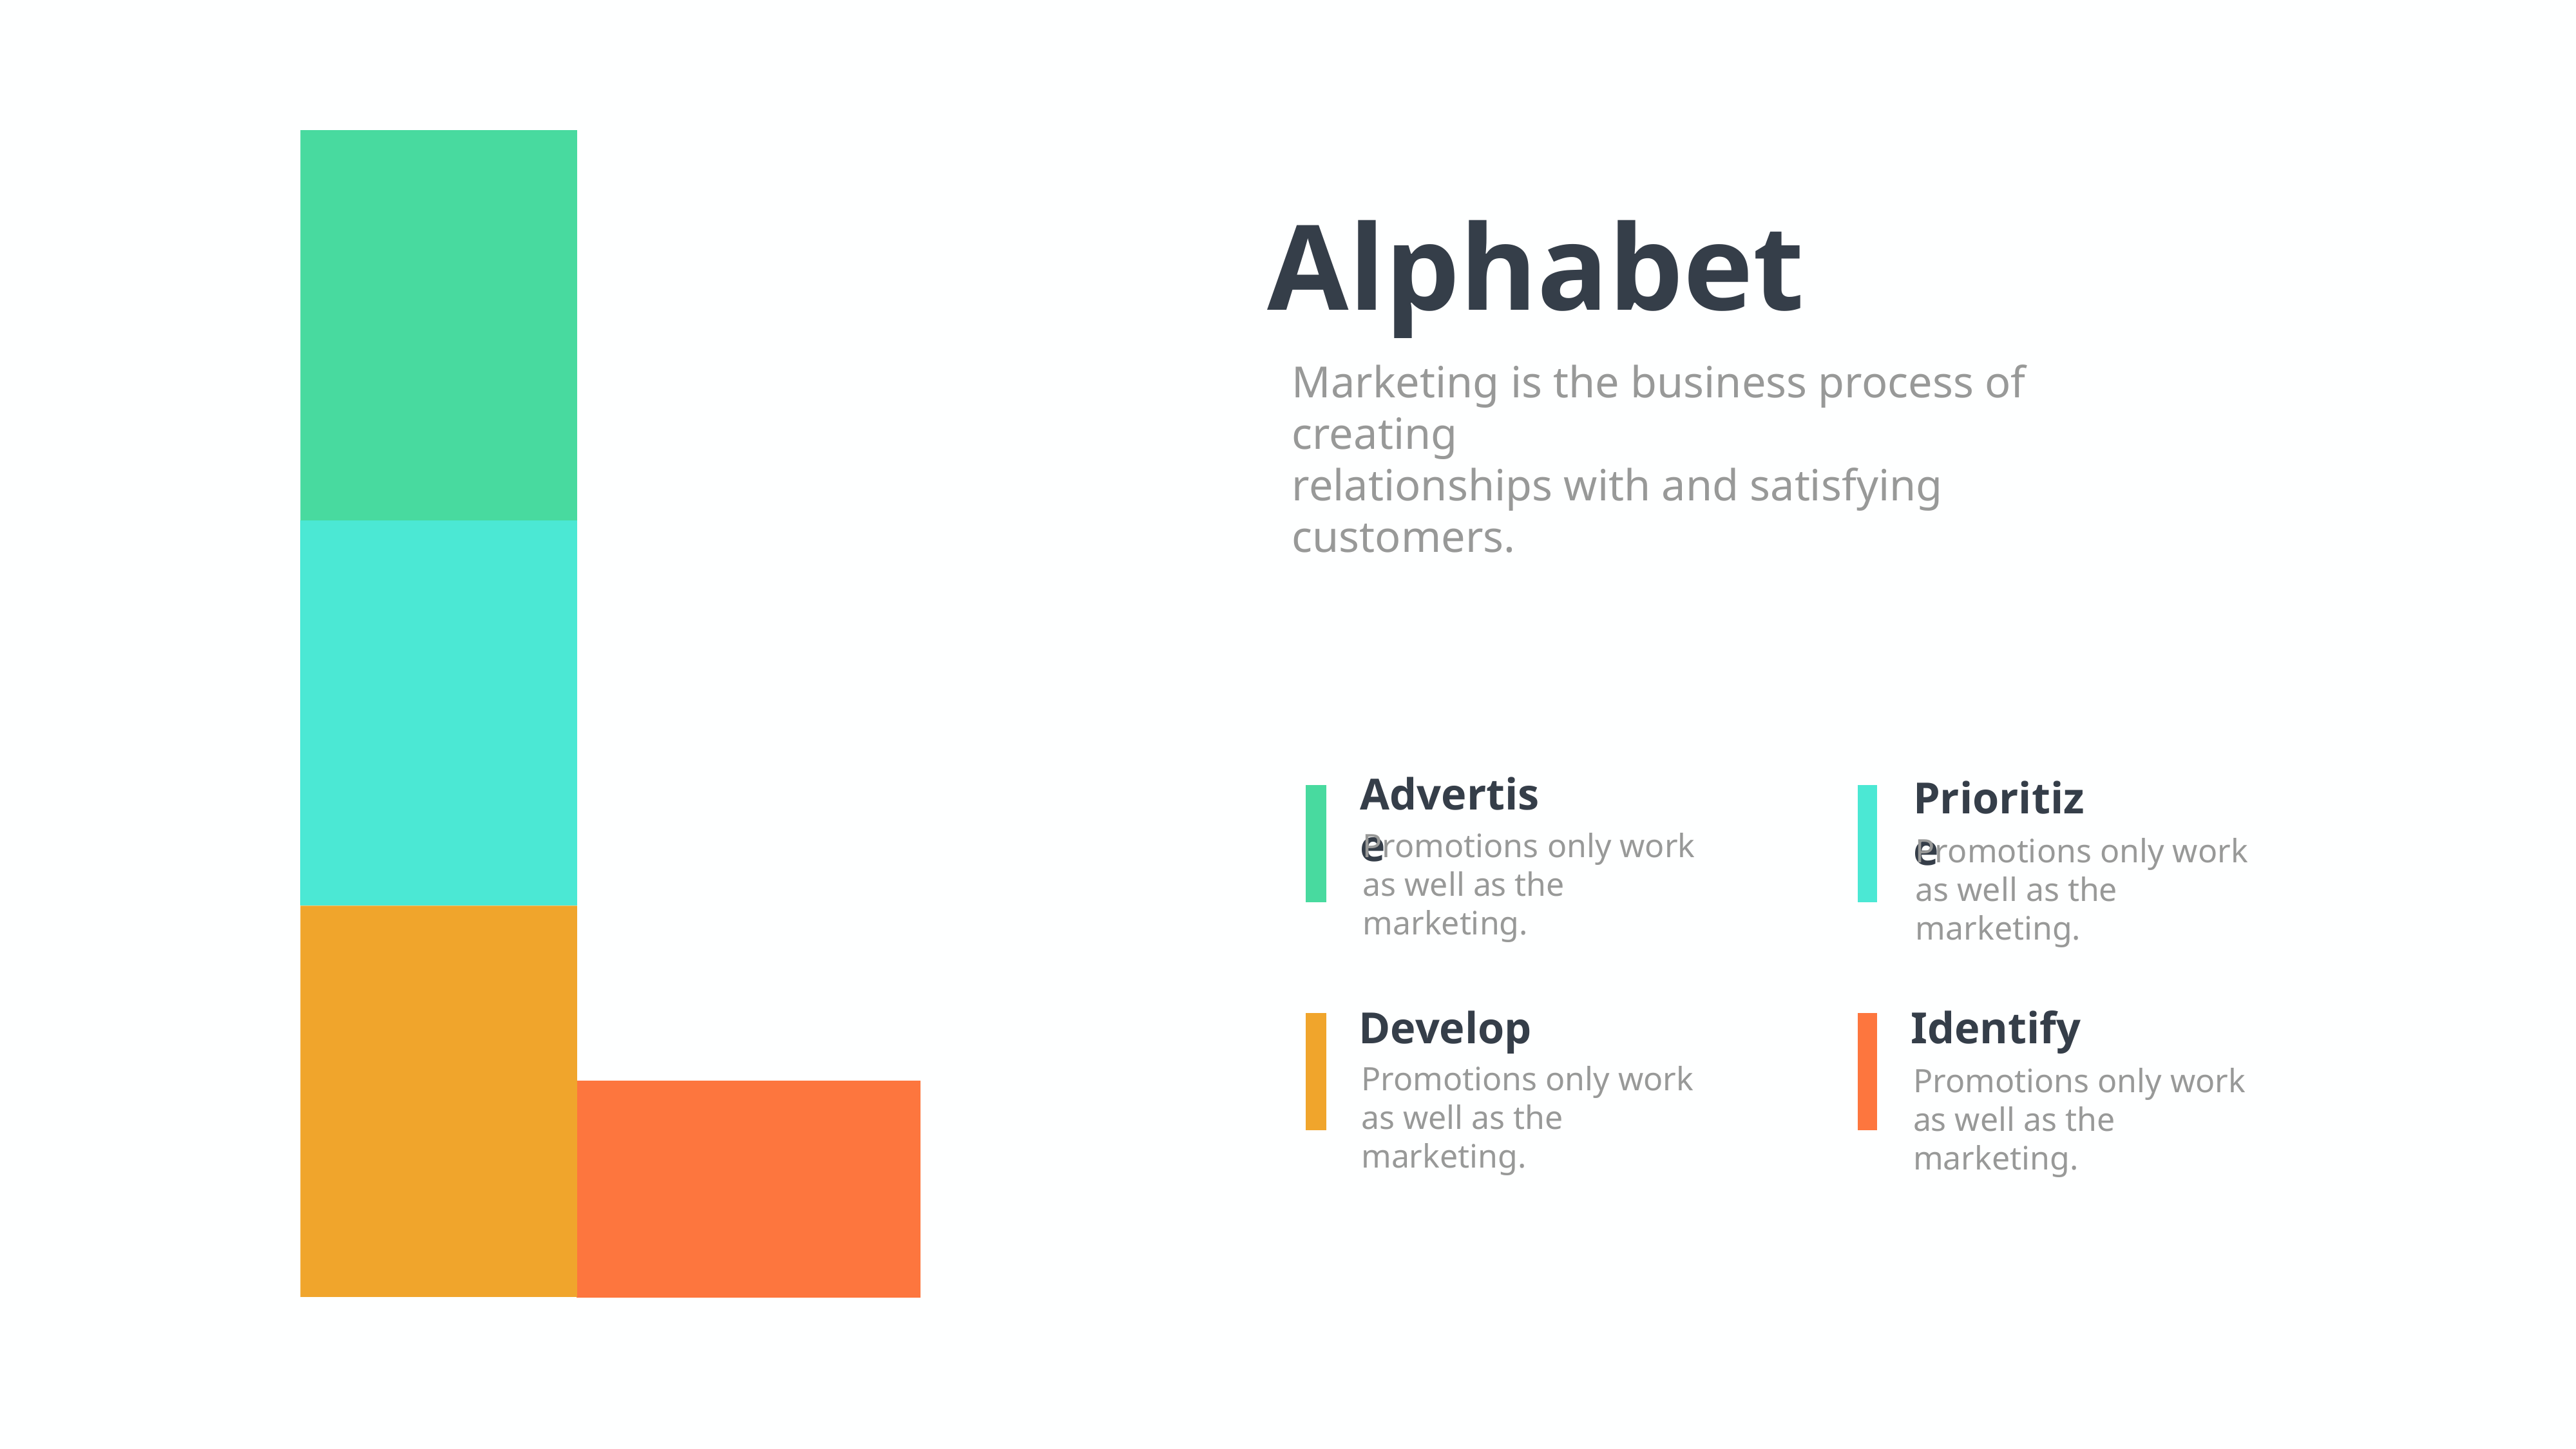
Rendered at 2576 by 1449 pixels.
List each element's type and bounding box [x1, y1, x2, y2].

text_box [300, 905, 577, 1297]
text_box [300, 130, 577, 521]
text_box [1283, 187, 2161, 464]
text_box [300, 521, 577, 905]
text_box [1306, 762, 2276, 1143]
text_box [577, 1081, 921, 1298]
